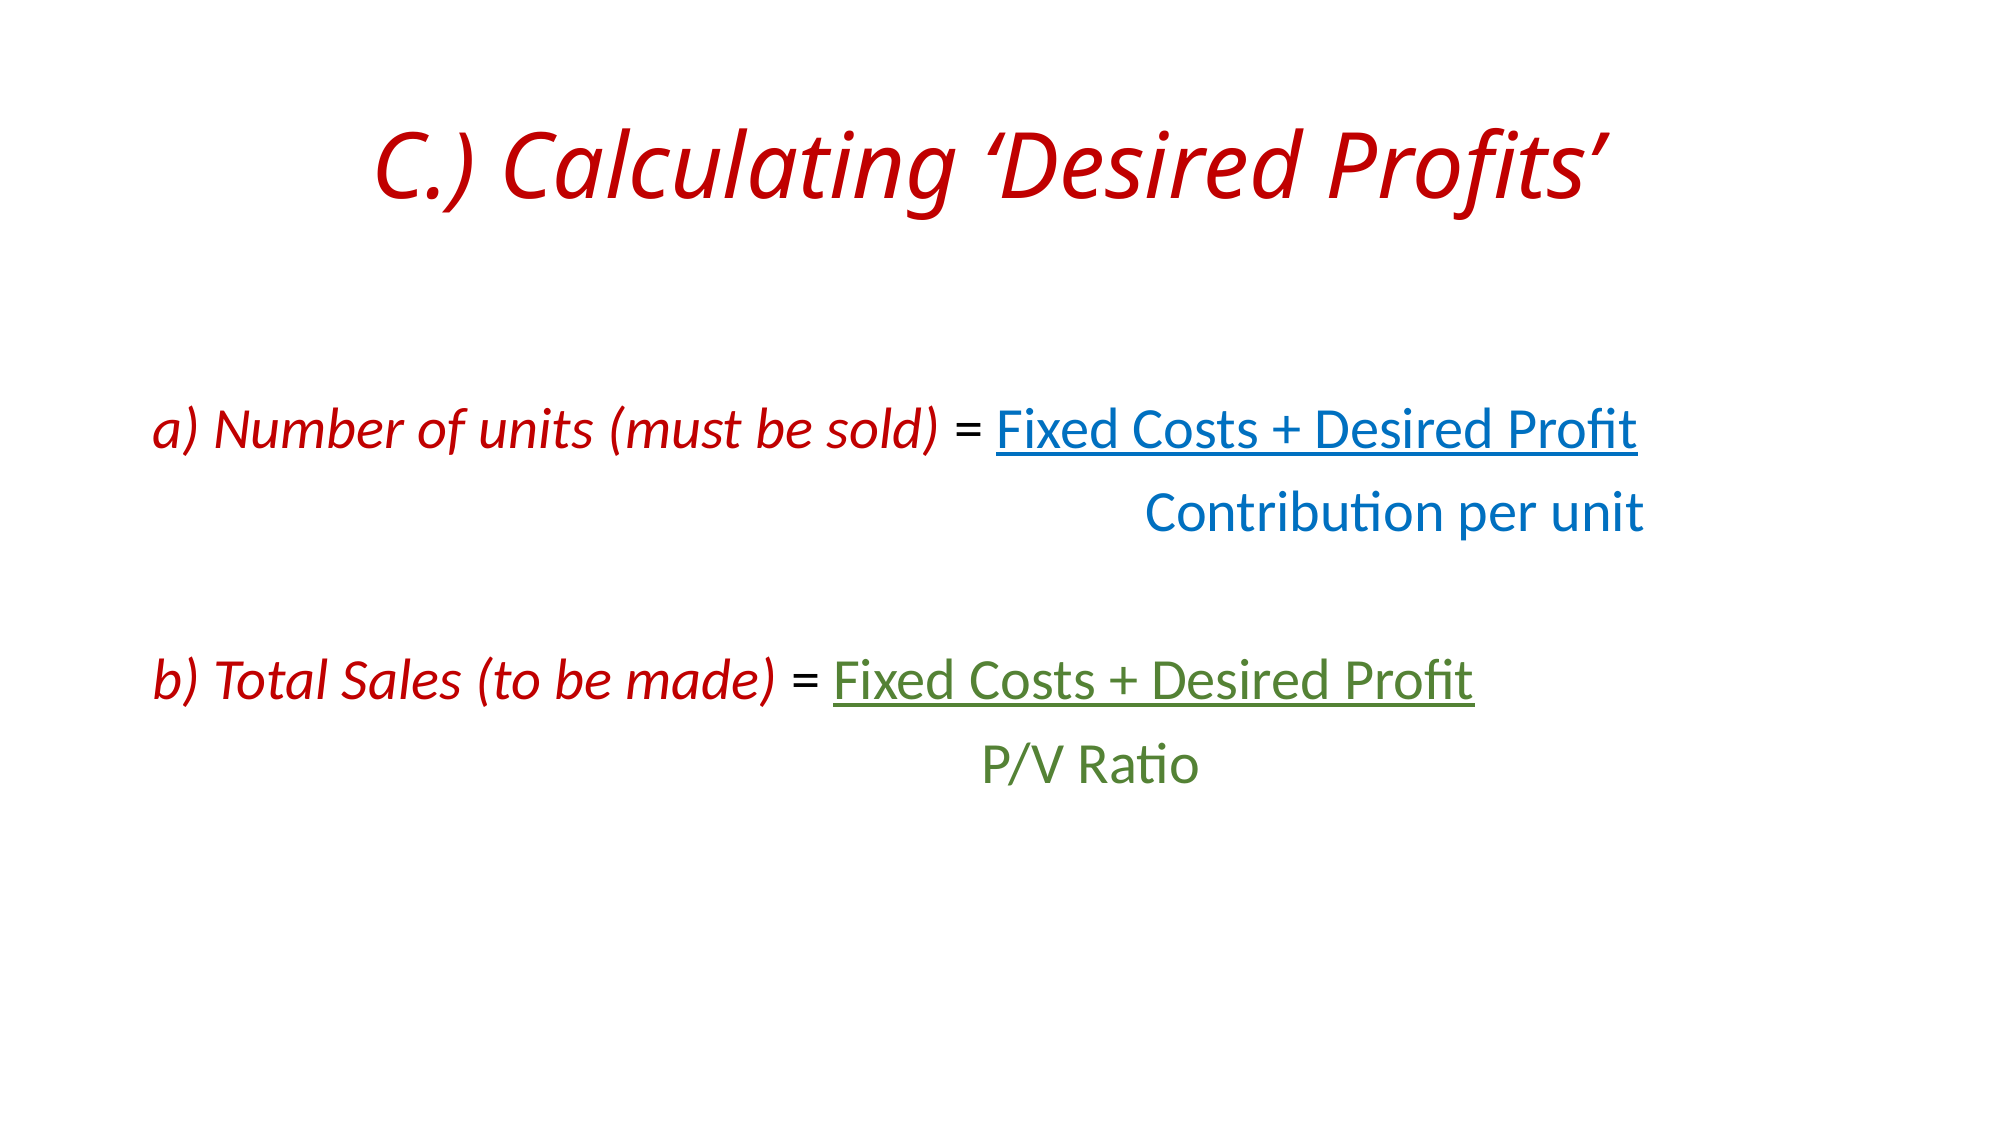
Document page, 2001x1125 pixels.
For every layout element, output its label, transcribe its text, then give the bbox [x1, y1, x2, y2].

title C.) Calculating ‘Desired Profits’ [137, 59, 1863, 278]
list a) Number of units (must be sold) = Fixed Costs + Desired Profit Contribution per unit b) Total Sales (to be made) = Fixed Costs + Desired Profit P/V Ratio [137, 299, 1863, 1086]
